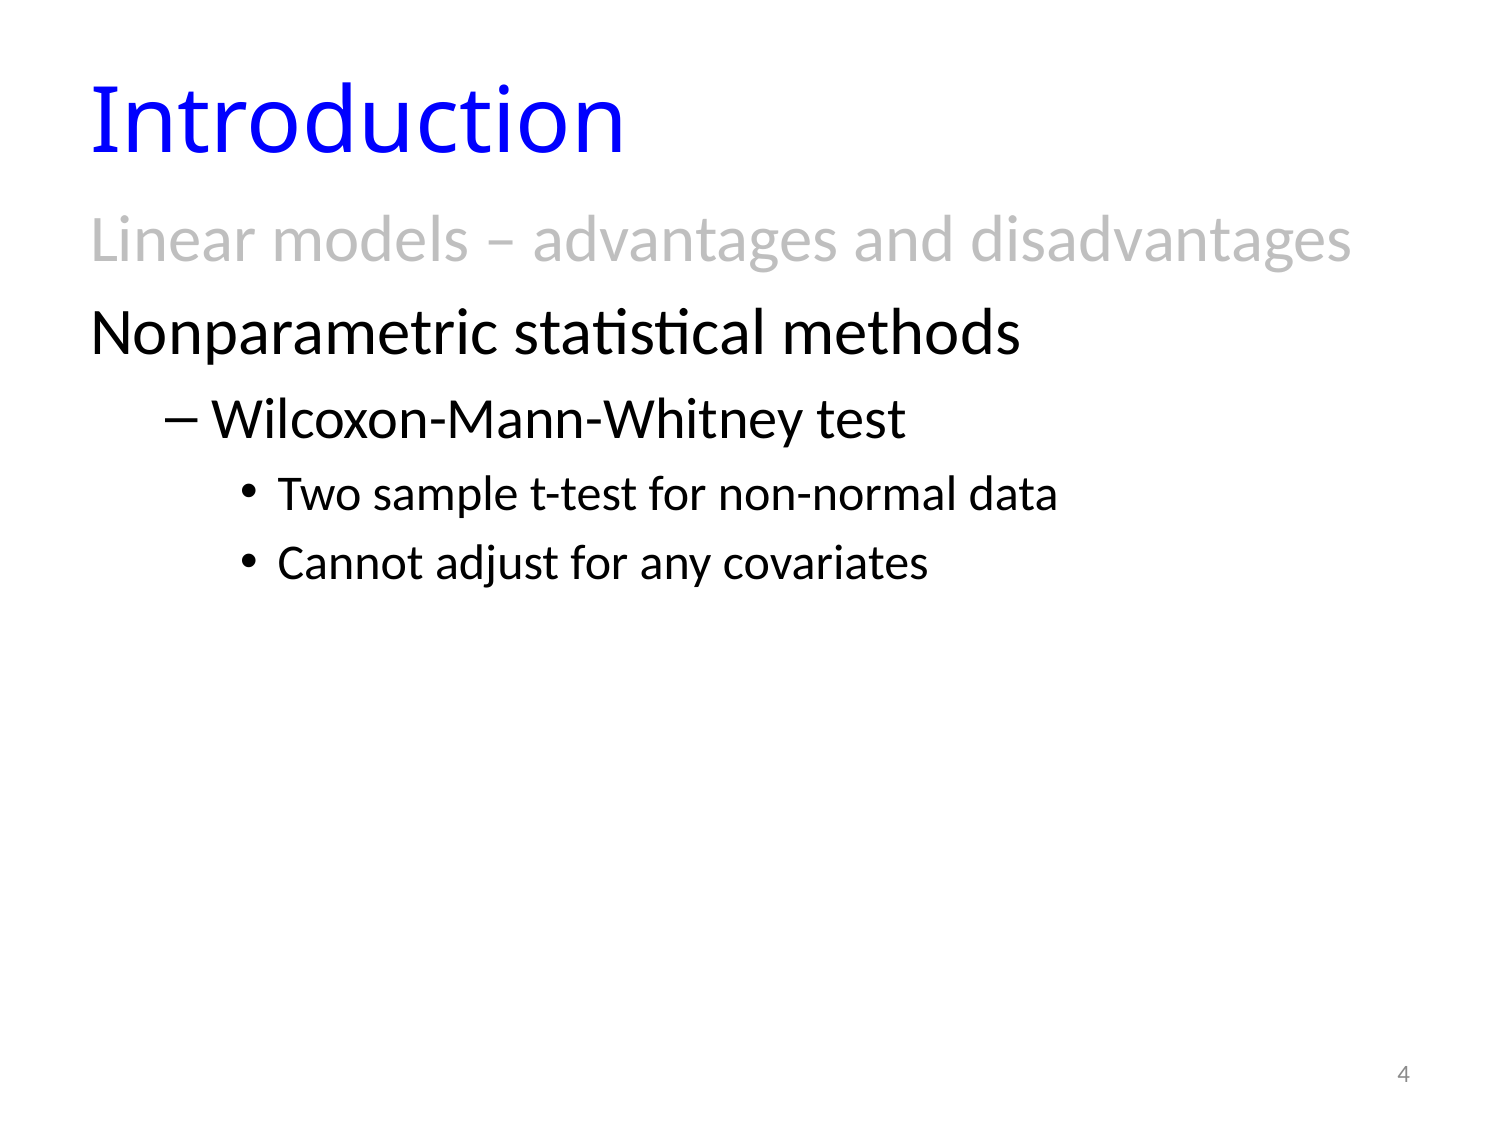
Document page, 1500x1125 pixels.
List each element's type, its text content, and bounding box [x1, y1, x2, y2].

slide_number 4 [1074, 1042, 1425, 1103]
title Introduction [75, 45, 1425, 187]
list Linear models – advantages and disadvantages Nonparametric statistical methods Wilcoxon-Mann-Whitney test Two sample t-test for non-normal data Cannot adjust for any covariates [75, 187, 1425, 1063]
